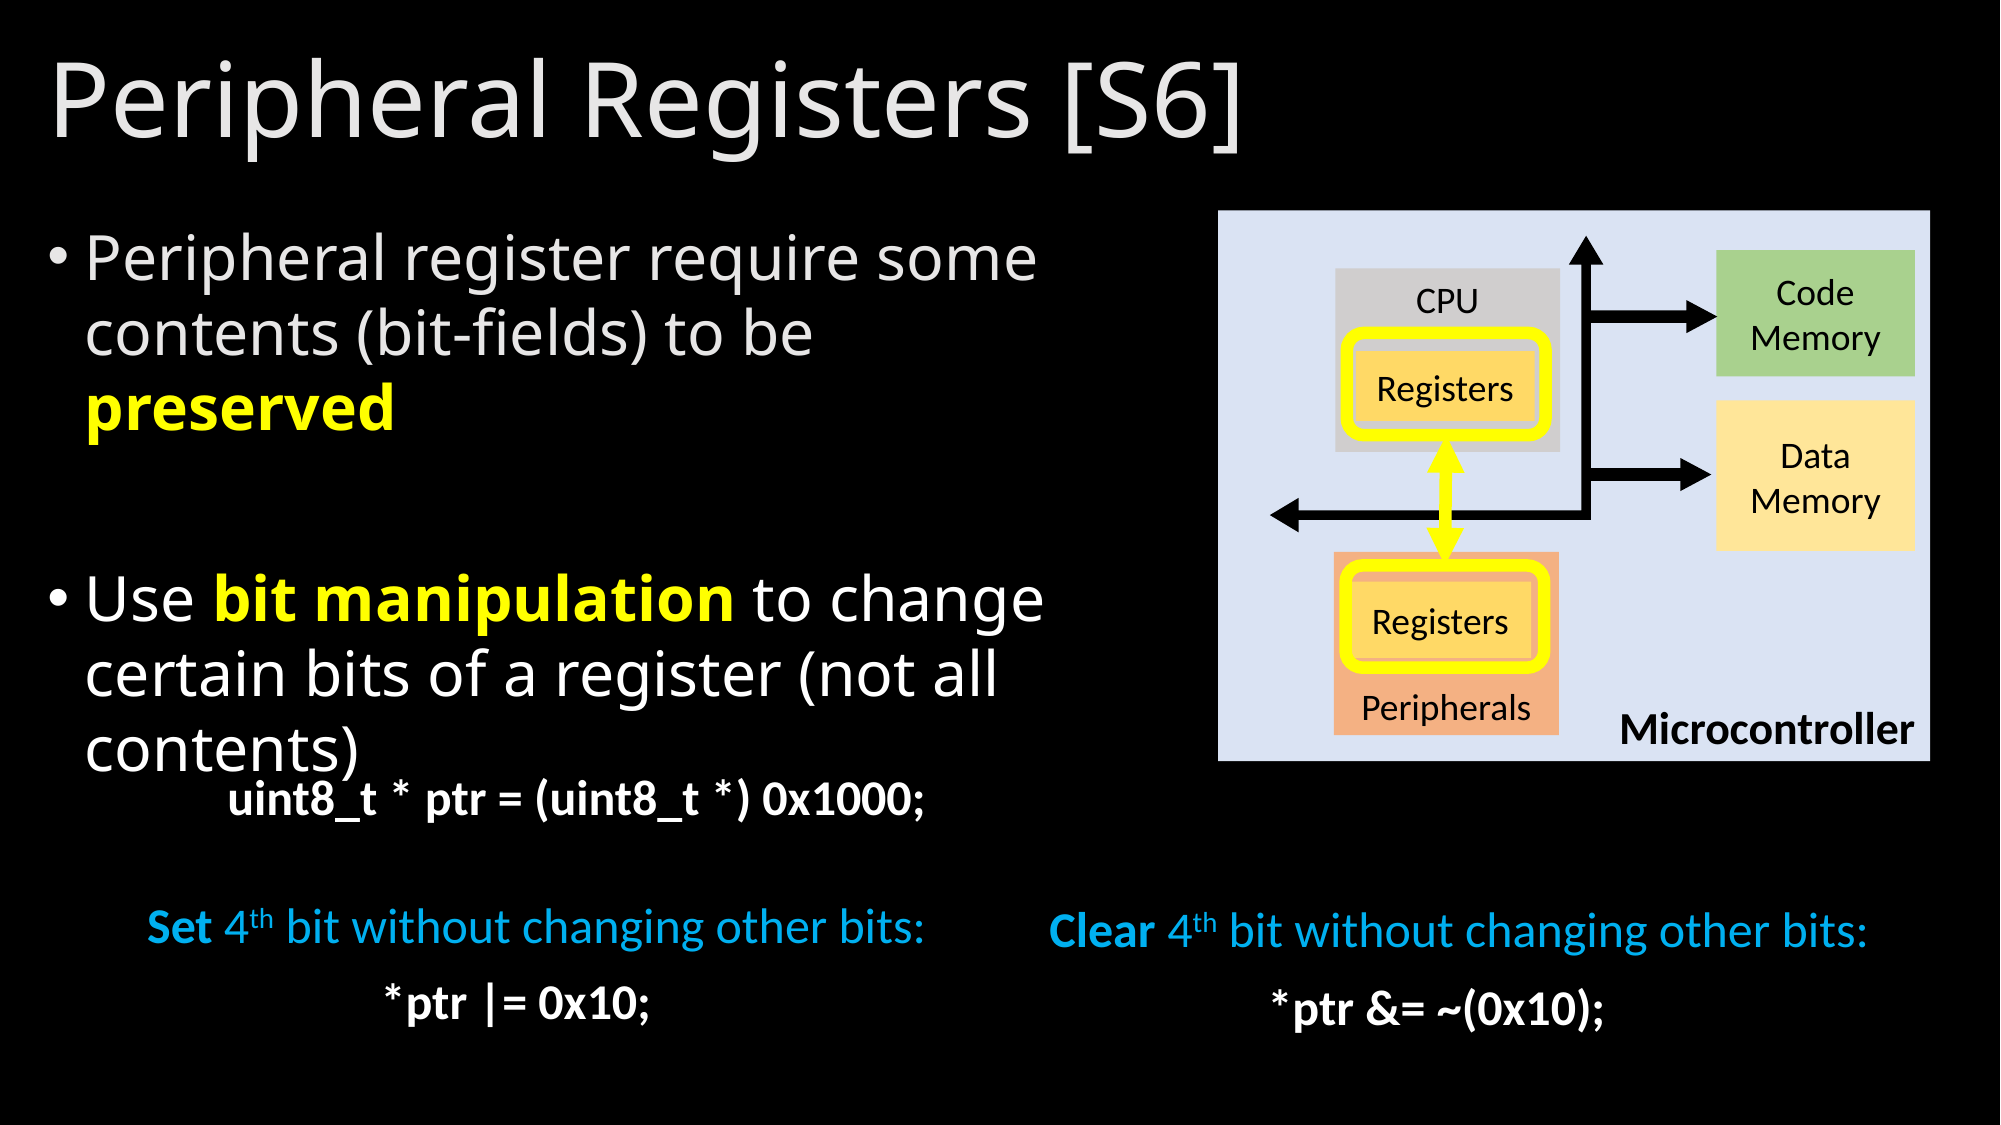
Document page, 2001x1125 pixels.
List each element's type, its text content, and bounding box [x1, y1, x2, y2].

text_box *ptr &= ~(0x10); [1252, 967, 1621, 1043]
text_box *ptr |= 0x10; [365, 961, 667, 1037]
text_box Set 4th bit without changing other bits: [132, 886, 942, 961]
title Peripheral Registers [S6] [32, 31, 1966, 177]
text_box uint8_t * ptr = (uint8_t *) 0x1000; [212, 758, 941, 834]
text_box Clear 4th bit without changing other bits: [1034, 889, 1885, 965]
list Peripheral register require some contents (bit-fields) to be preserved Use bit manipulation to change certain bits of a register (not all contents) [32, 210, 1106, 722]
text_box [1218, 210, 1931, 762]
